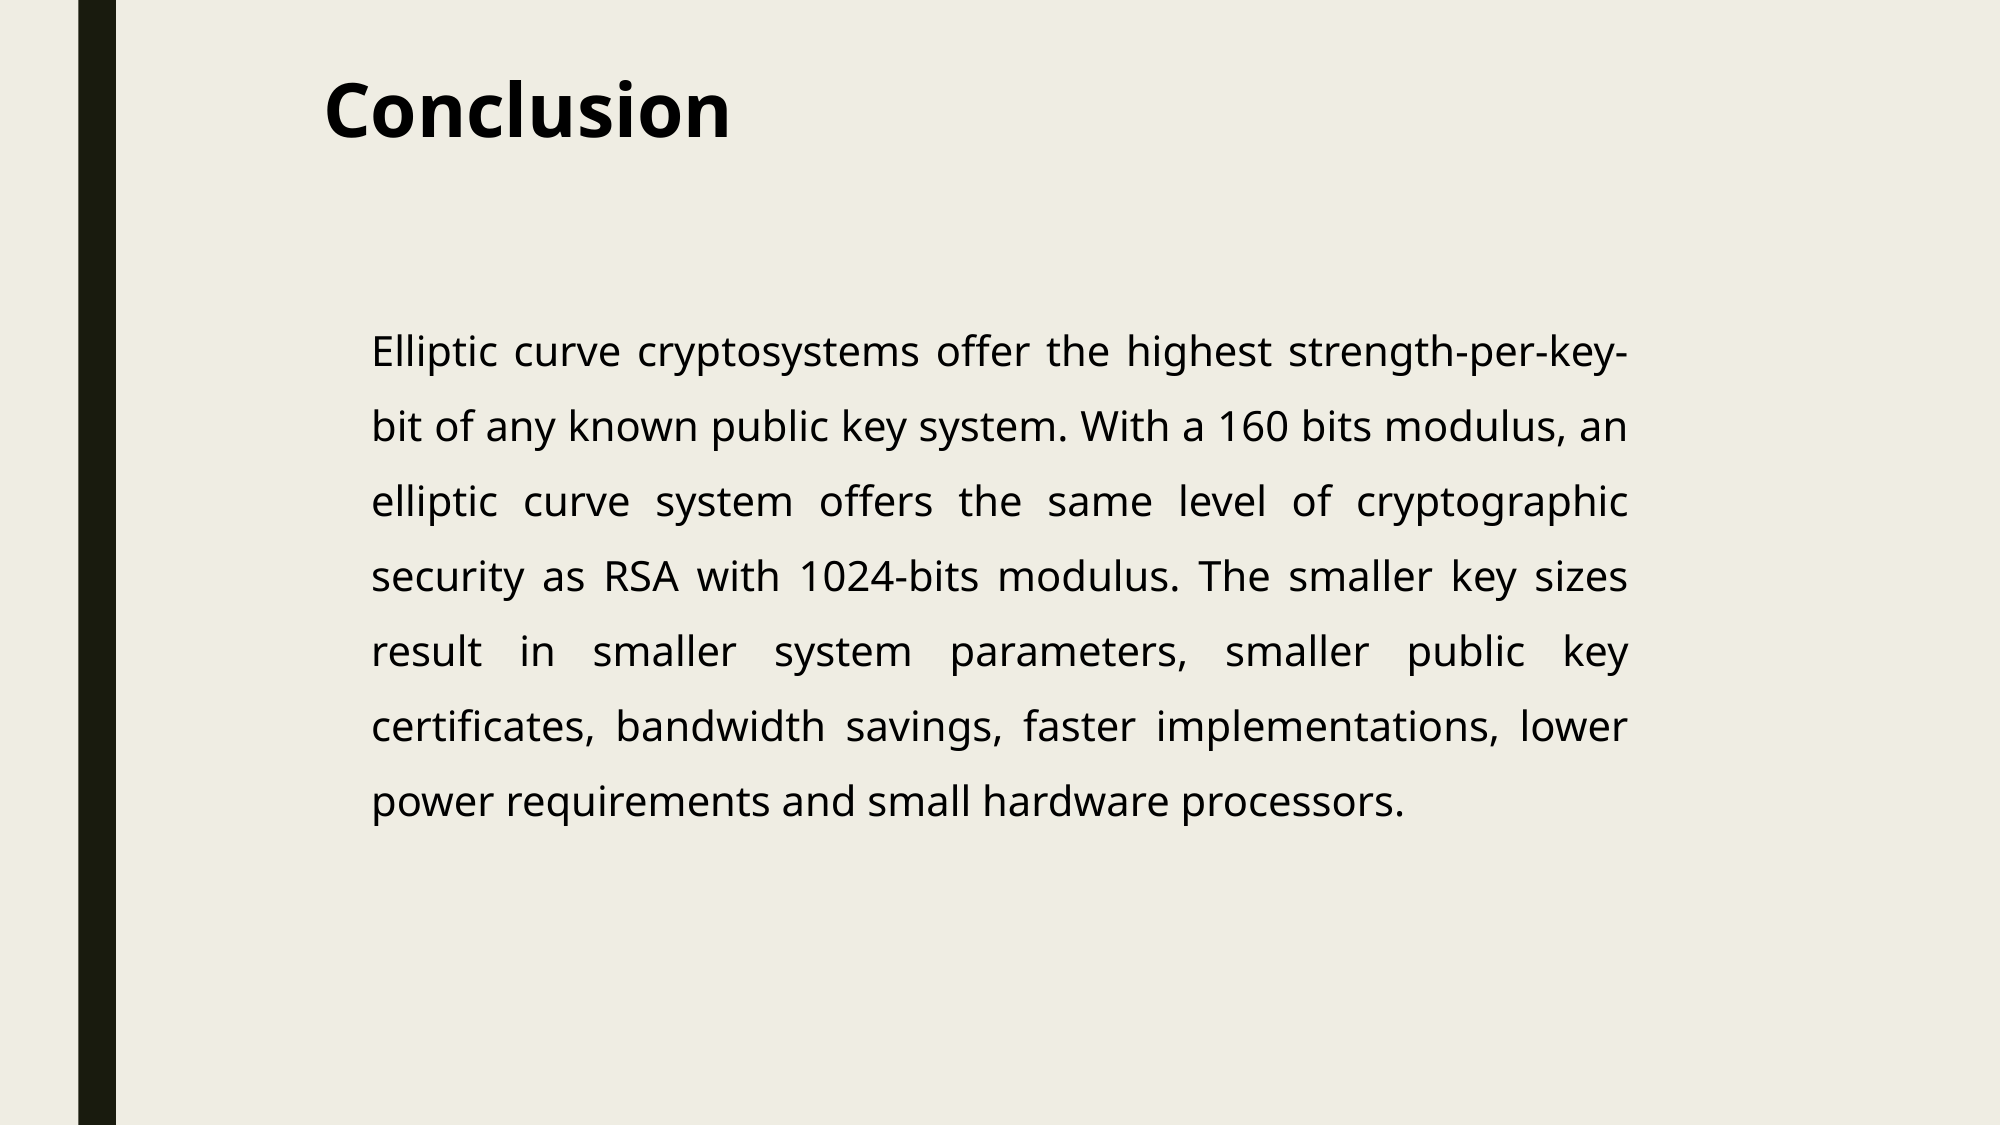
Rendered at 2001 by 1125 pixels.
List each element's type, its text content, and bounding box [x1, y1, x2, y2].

text_box Elliptic curve cryptosystems offer the highest strength-per-key-bit of any known public key system. With a 160 bits modulus, an elliptic curve system offers the same level of cryptographic security as RSA with 1024-bits modulus. The smaller key sizes result in smaller system parameters, smaller public key certificates, bandwidth savings, faster implementations, lower power requirements and small hardware processors. [356, 292, 1644, 833]
text_box Conclusion [308, 54, 748, 160]
